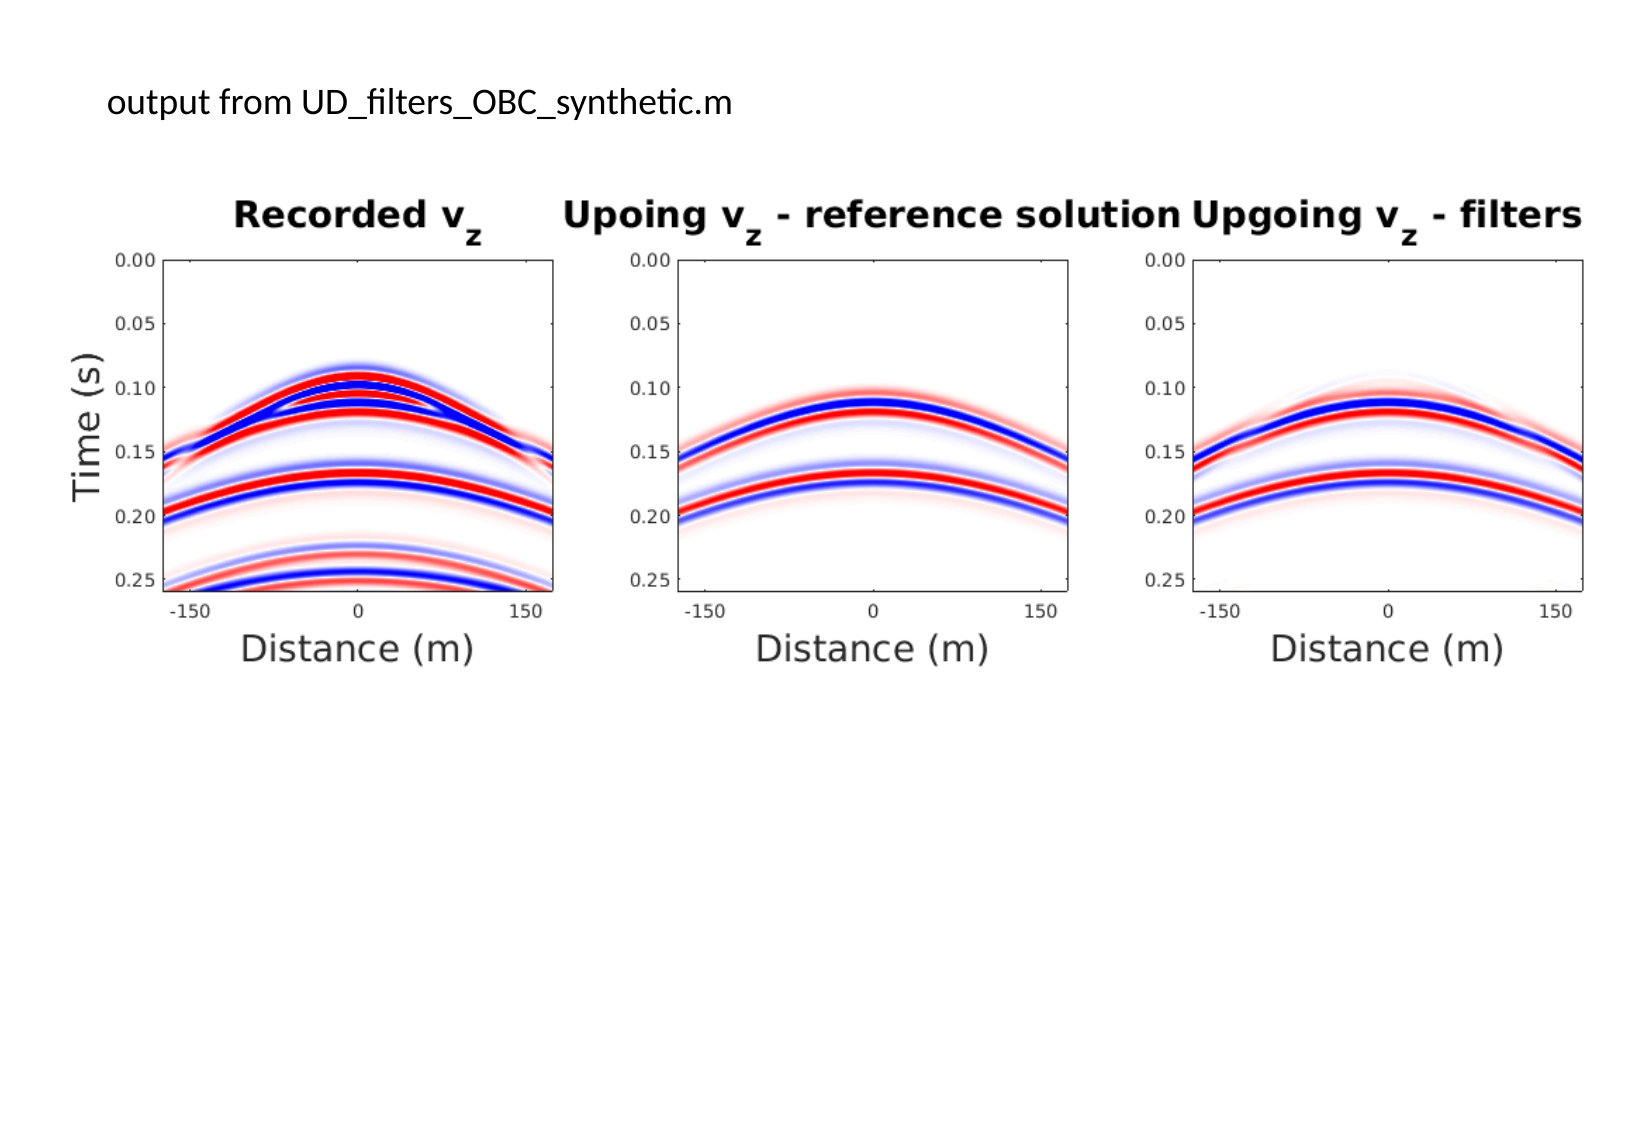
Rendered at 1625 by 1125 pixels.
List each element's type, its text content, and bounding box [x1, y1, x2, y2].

picture [29, 195, 1595, 677]
text_box output from UD_filters_OBC_synthetic.m [92, 69, 749, 130]
